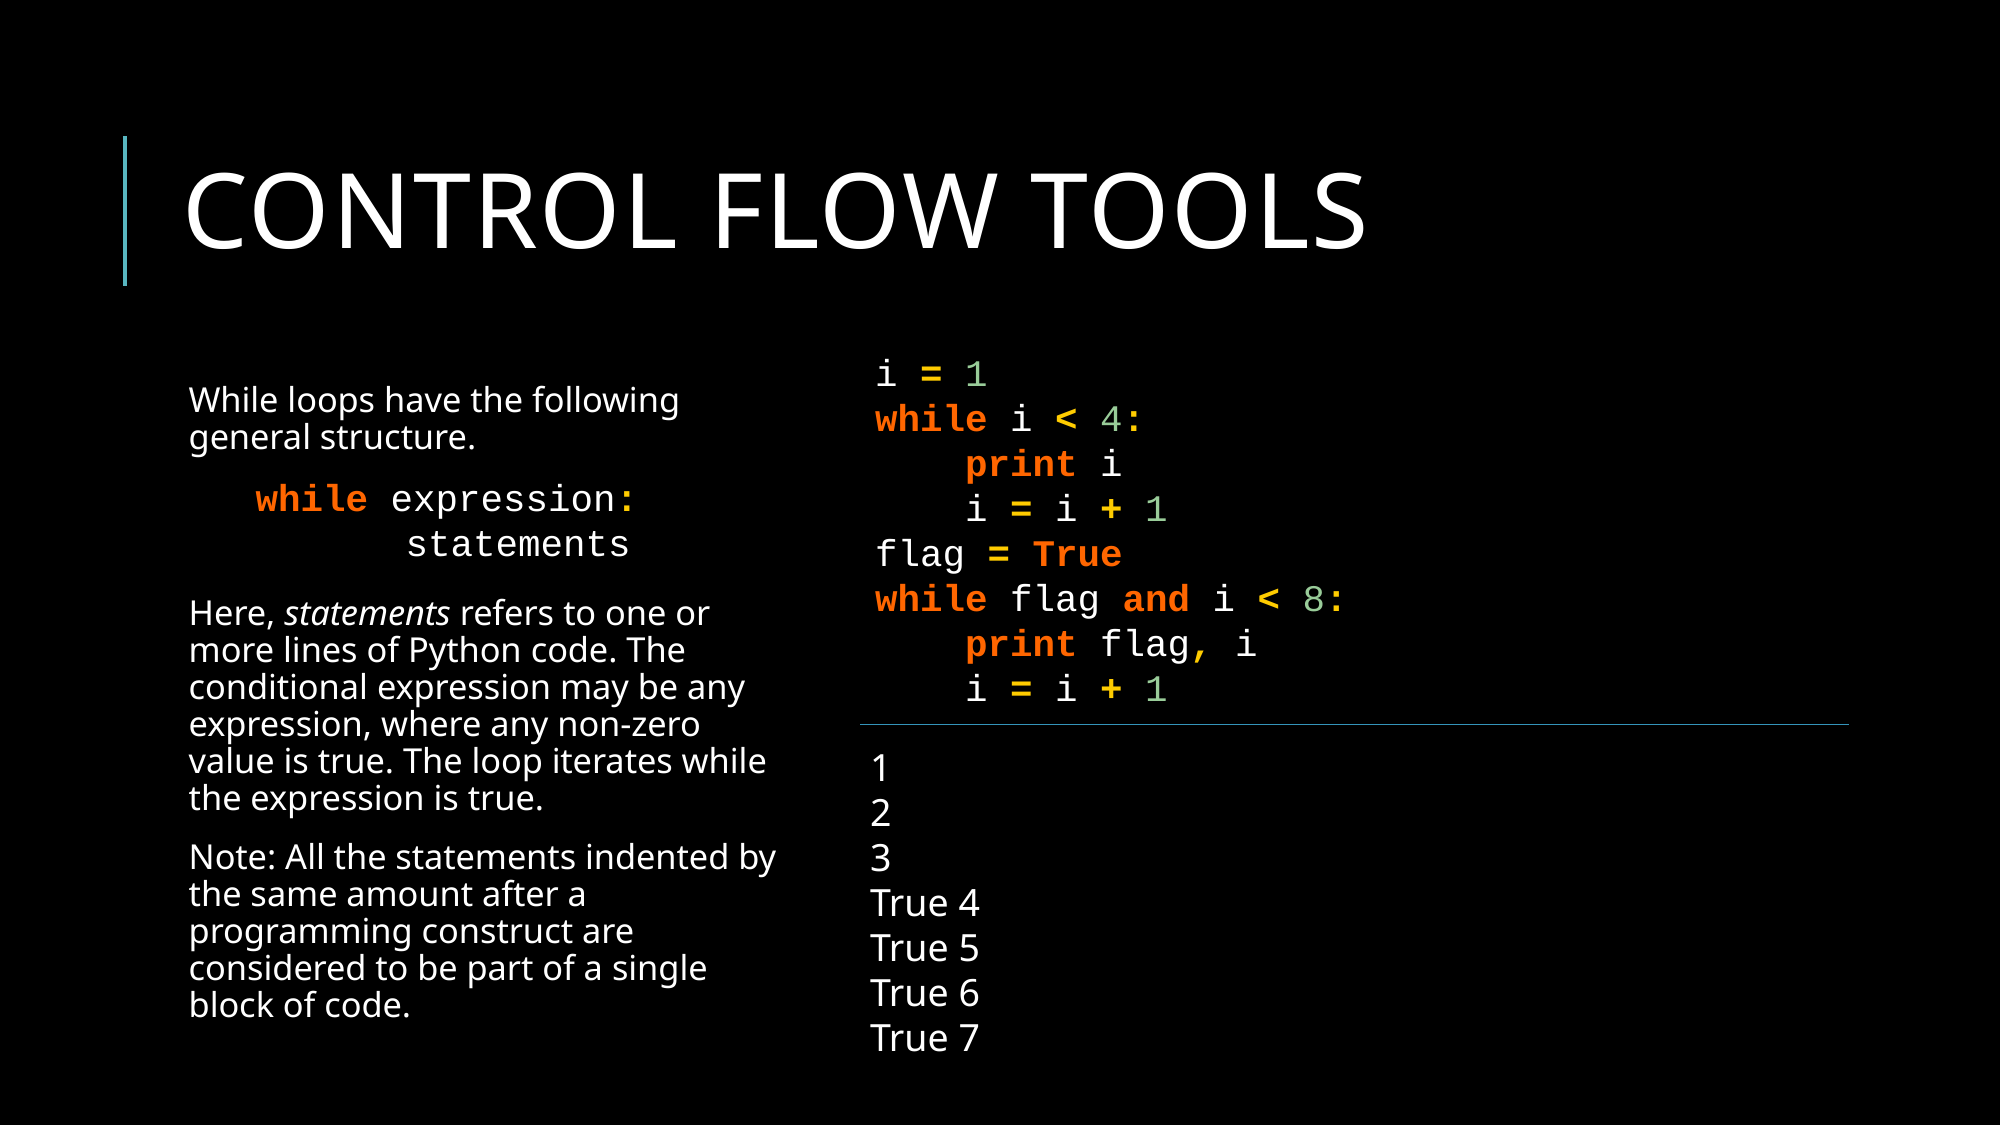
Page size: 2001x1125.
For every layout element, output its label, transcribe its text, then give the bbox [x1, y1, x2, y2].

text_box 1 2 3 True 4 True 5 True 6 True 7 [855, 736, 996, 1067]
text_box while expression: statements [240, 466, 664, 572]
text_box i = 1 while i < 4: print i i = i + 1 flag = True while flag and i < 8: print flag, i i = i + 1 [860, 341, 1861, 762]
list While loops have the following general structure. Here, statements refers to one or more lines of Python code. The conditional expression may be any expression, where any non-zero value is true. The loop iterates while the expression is true. Note: All the statements indented by the same amount after a programming construct are considered to be part of a single block of code. [168, 375, 788, 1035]
title Control flow tools [168, 96, 1763, 342]
